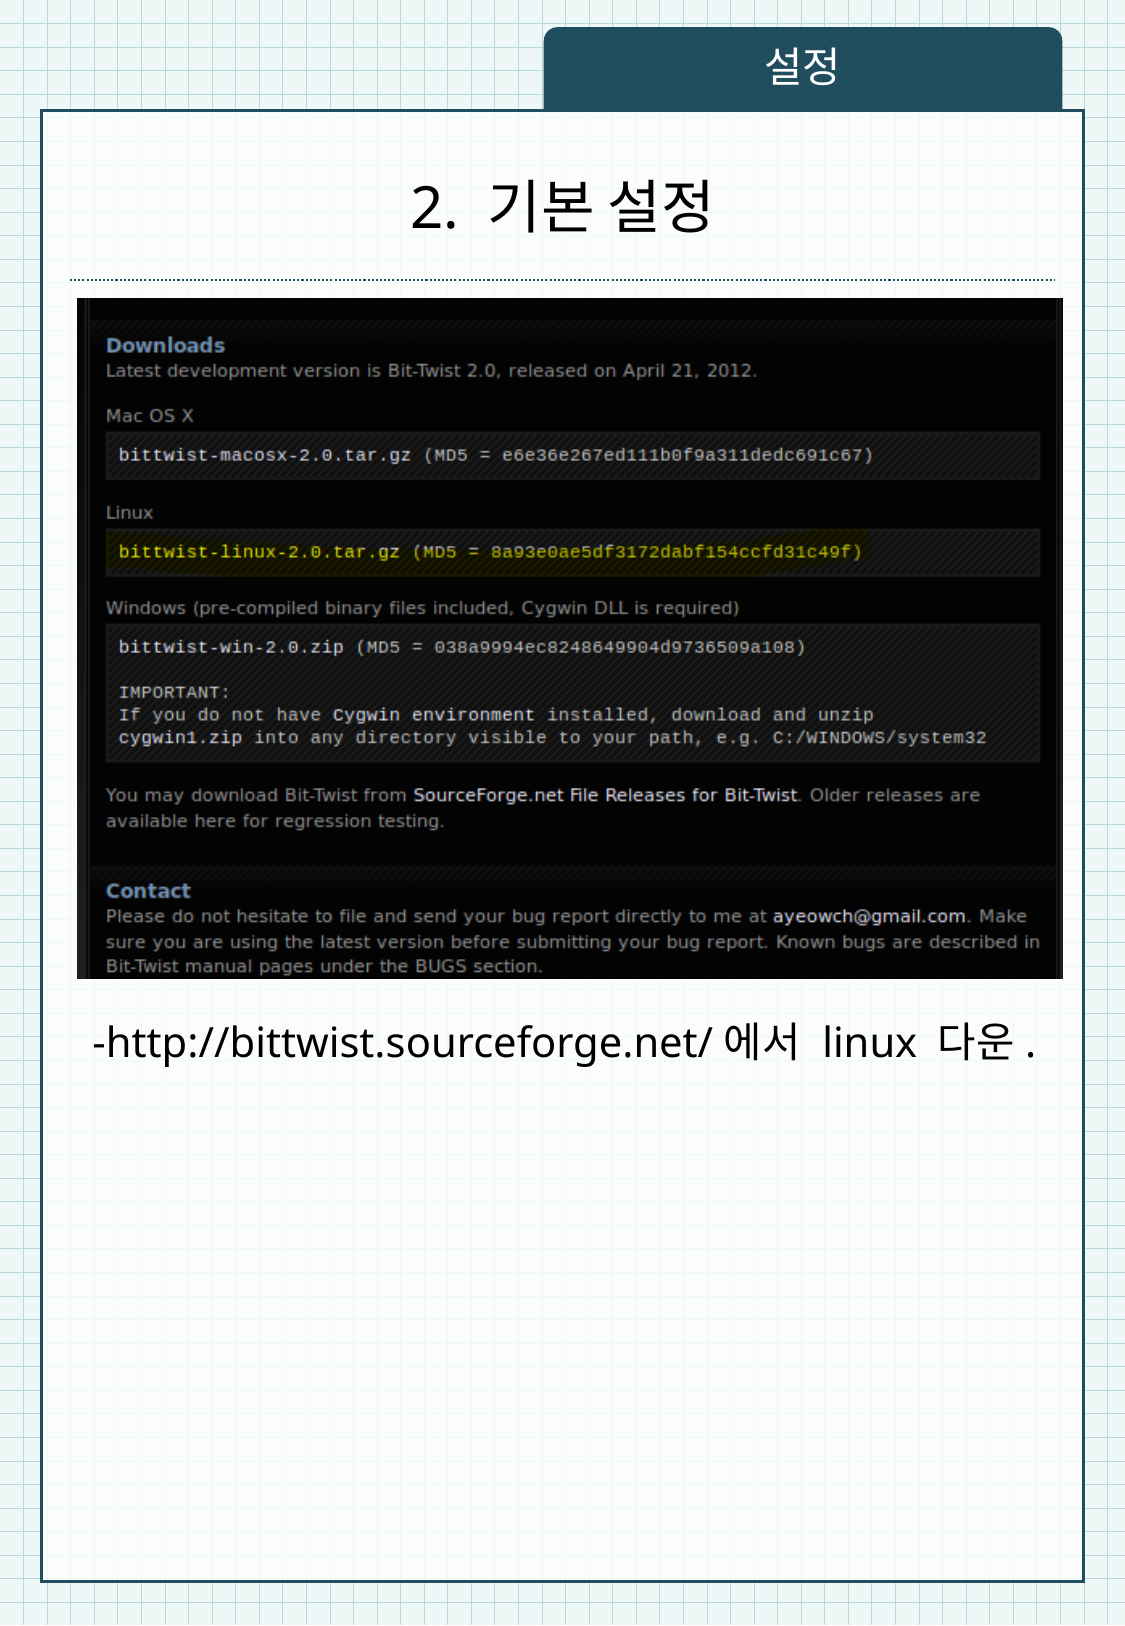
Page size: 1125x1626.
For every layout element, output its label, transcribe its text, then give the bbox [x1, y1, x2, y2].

text_box [41, 109, 1084, 1582]
text_box [542, 26, 1064, 112]
list -http://bittwist.sourceforge.net/에서 linux 다운. [77, 1013, 1048, 1515]
picture [77, 298, 1063, 979]
title 2. 기본 설정 [77, 152, 1048, 267]
text_box 설정 [560, 35, 1046, 103]
